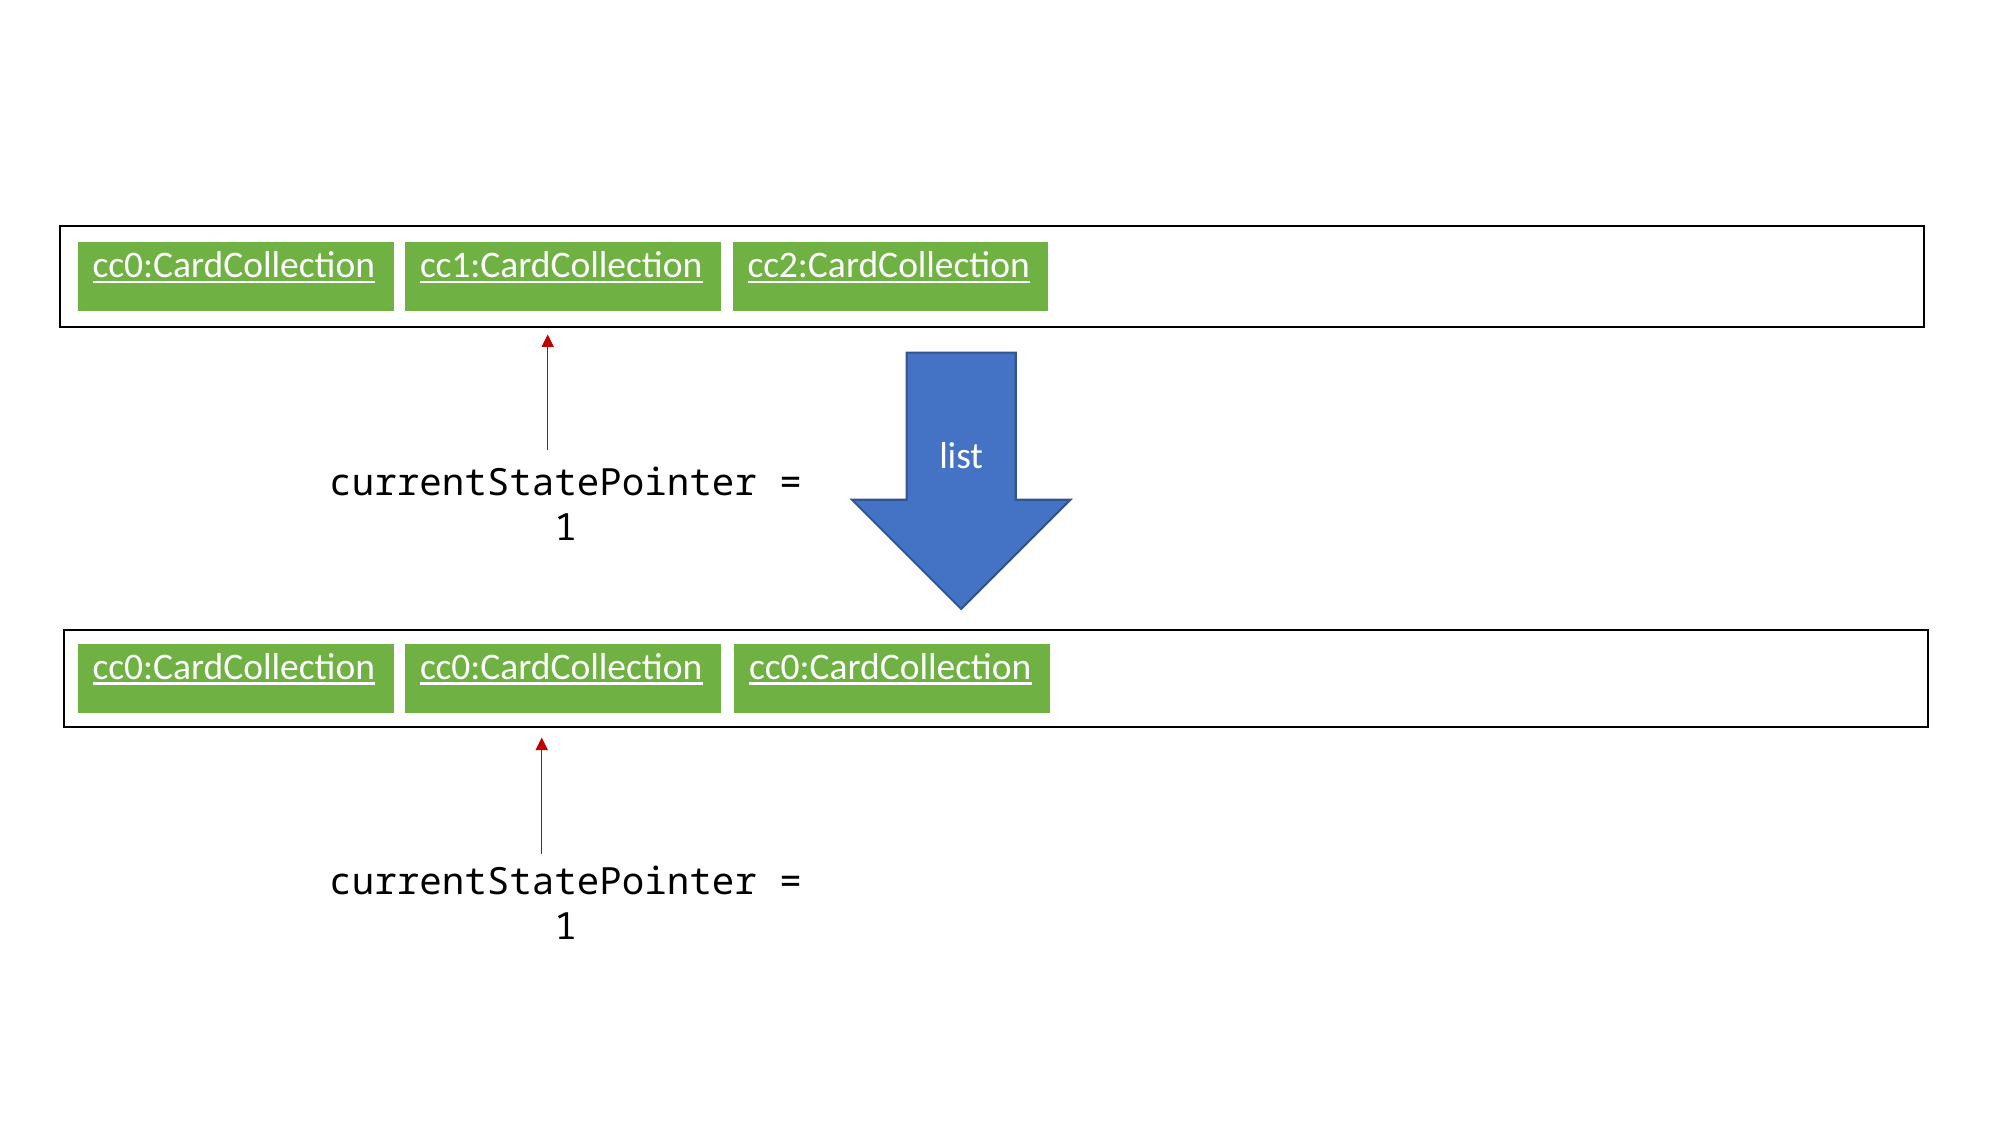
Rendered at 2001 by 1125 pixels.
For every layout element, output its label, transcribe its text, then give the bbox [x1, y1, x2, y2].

table_header cc0:CardCollection [734, 644, 1050, 713]
table_header cc1:CardCollection [405, 242, 721, 311]
text_box currentStatePointer = 1 [302, 450, 829, 556]
table_header cc0:CardCollection [405, 644, 721, 713]
text_box [59, 225, 1925, 328]
text_box [63, 629, 1929, 728]
text_box currentStatePointer = 1 [302, 849, 829, 955]
table_header cc0:CardCollection [78, 644, 394, 713]
table_header cc2:CardCollection [733, 242, 1048, 311]
text_box list [849, 351, 1073, 611]
